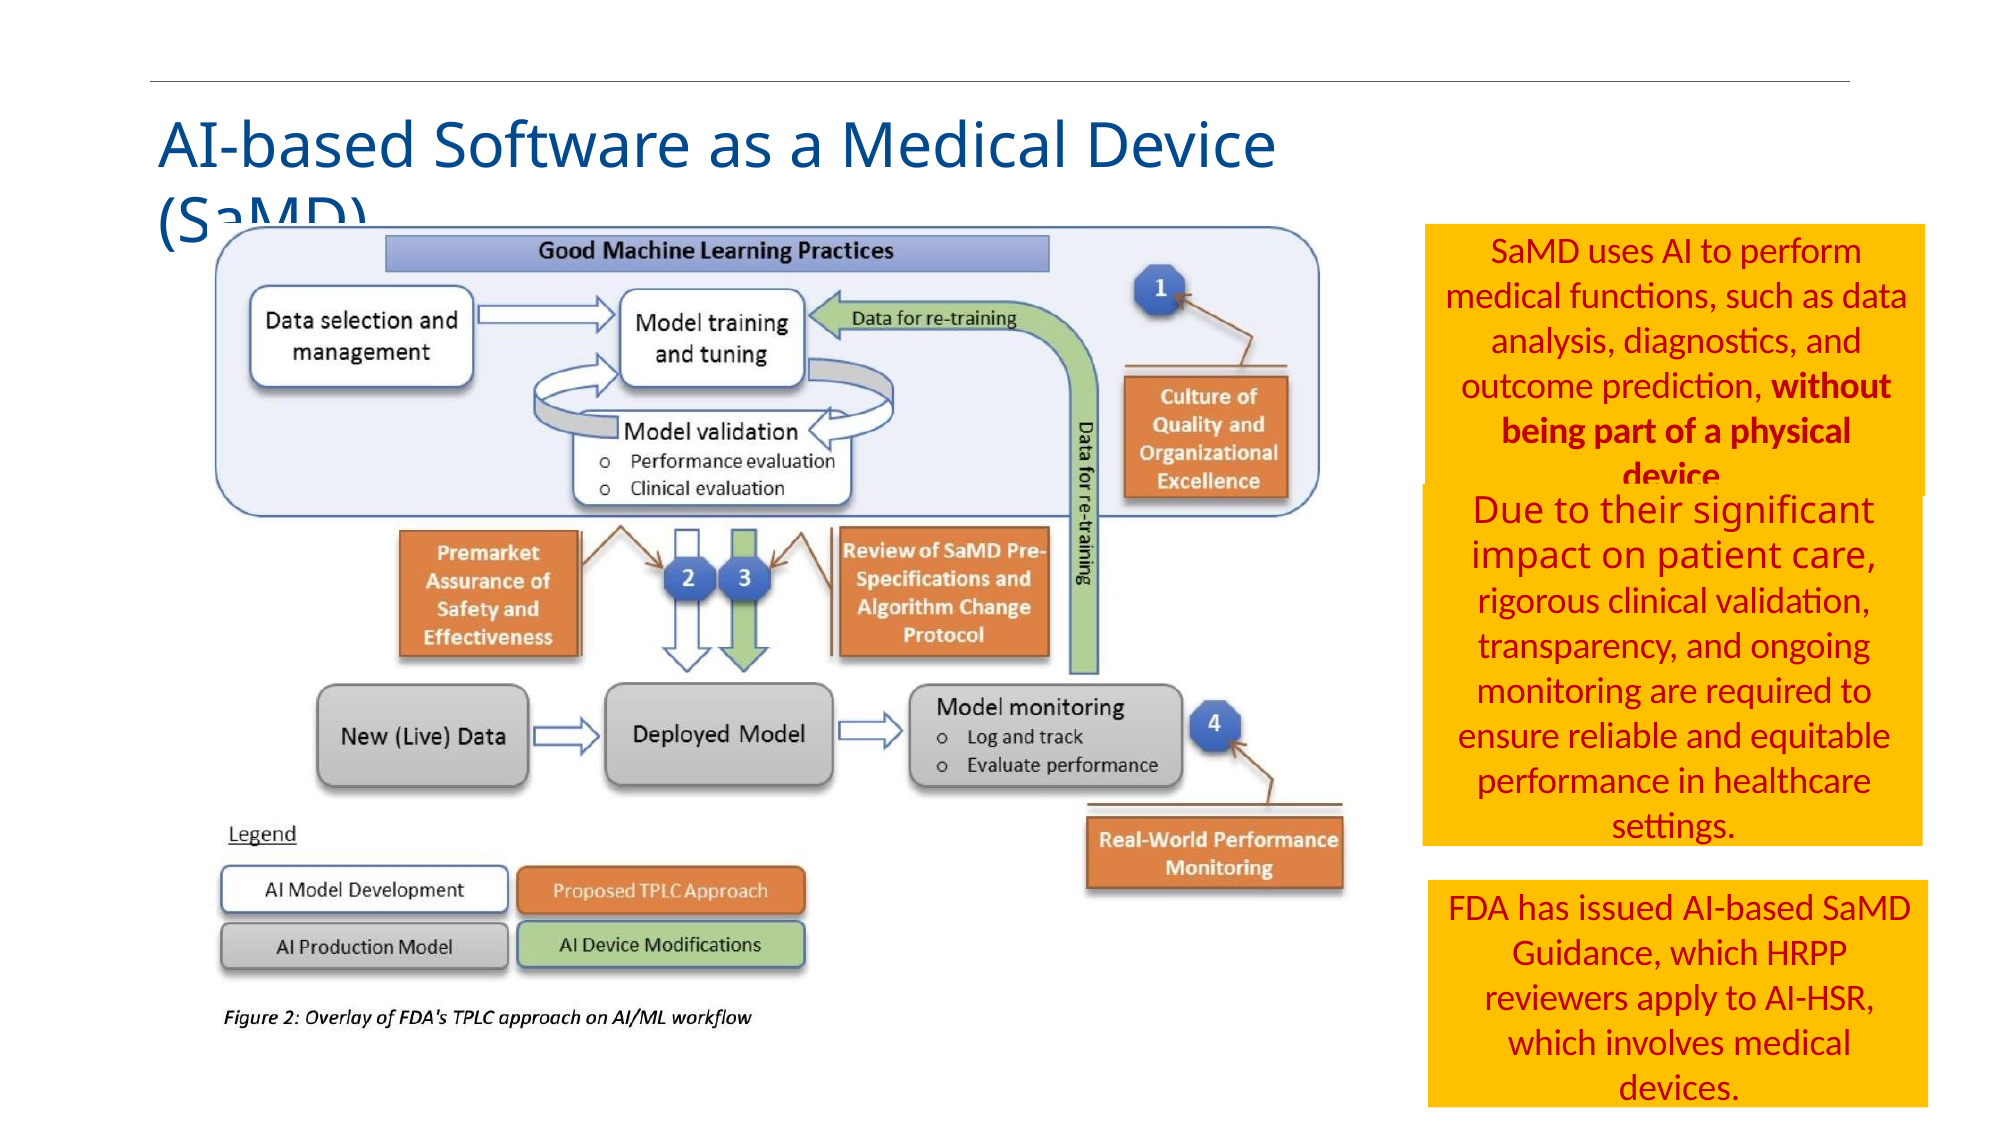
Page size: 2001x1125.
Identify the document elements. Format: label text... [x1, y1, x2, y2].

title AI-based Software as a Medical Device (SaMD) [156, 103, 1480, 293]
text_box FDA has issued AI-based SaMD Guidance, which HRPP reviewers apply to AI-HSR, which involves medical devices. [1428, 879, 1929, 1108]
picture [207, 223, 1351, 1032]
text_box SaMD uses AI to perform medical functions, such as data analysis, diagnostics, and outcome prediction, without being part of a physical device. [1425, 223, 1925, 497]
text_box Due to their significant impact on patient care, rigorous clinical validation, transparency, and ongoing monitoring are required to ensure reliable and equitable performance in healthcare settings. [1422, 483, 1923, 847]
